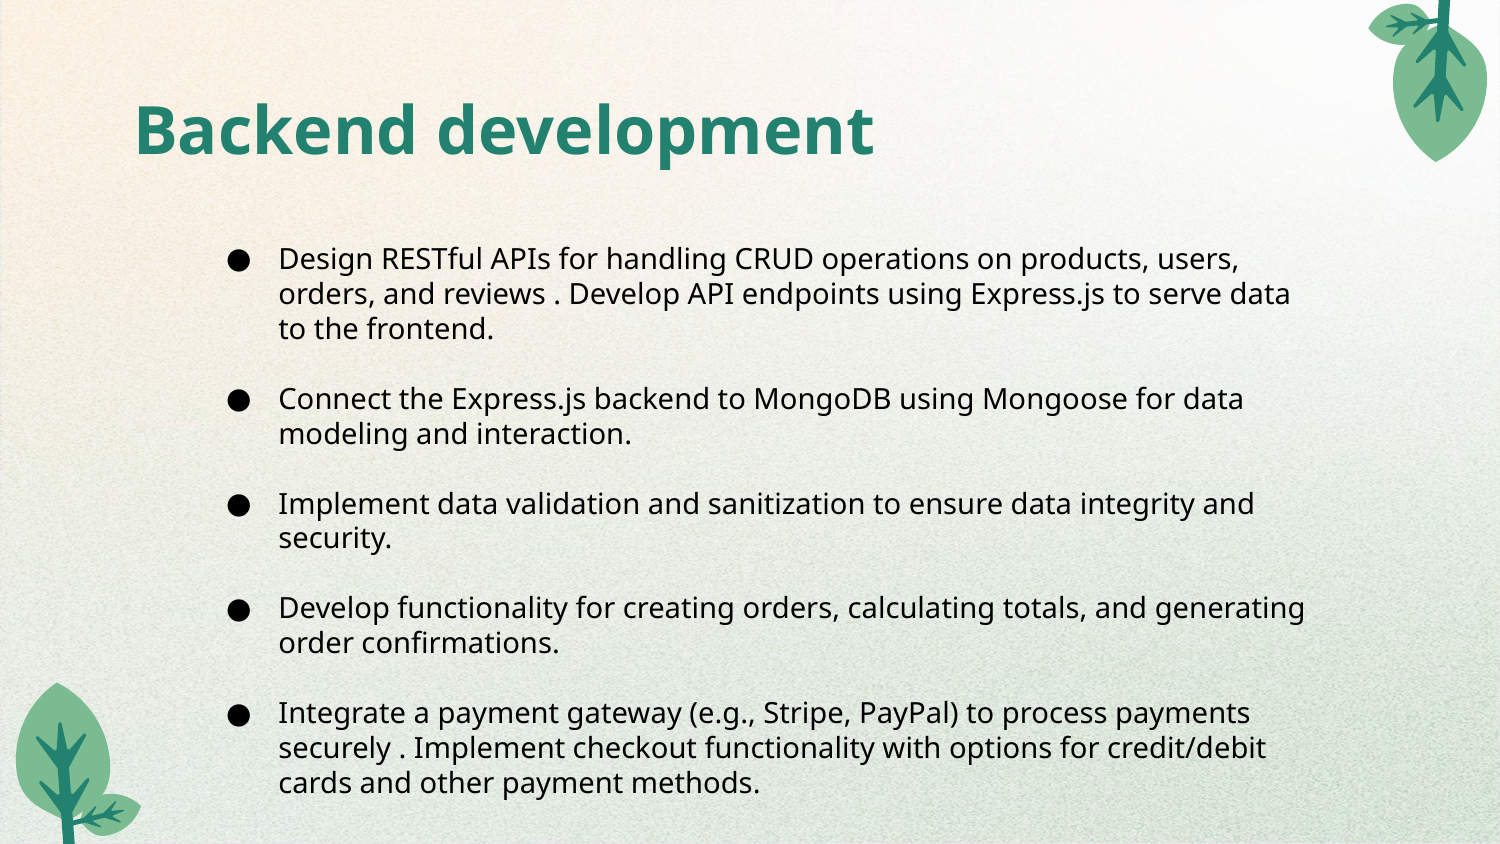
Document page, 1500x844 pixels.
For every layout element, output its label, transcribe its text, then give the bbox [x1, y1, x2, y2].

subtitle Design RESTful APIs for handling CRUD operations on products, users, orders, and reviews . Develop API endpoints using Express.js to serve data to the frontend. Connect the Express.js backend to MongoDB using Mongoose for data modeling and interaction. Implement data validation and sanitization to ensure data integrity and security. Develop functionality for creating orders, calculating totals, and generating order confirmations. Integrate a payment gateway (e.g., Stripe, PayPal) to process payments securely . Implement checkout functionality with options for credit/debit cards and other payment methods. [188, 190, 1332, 752]
title Backend development [118, 72, 1382, 167]
